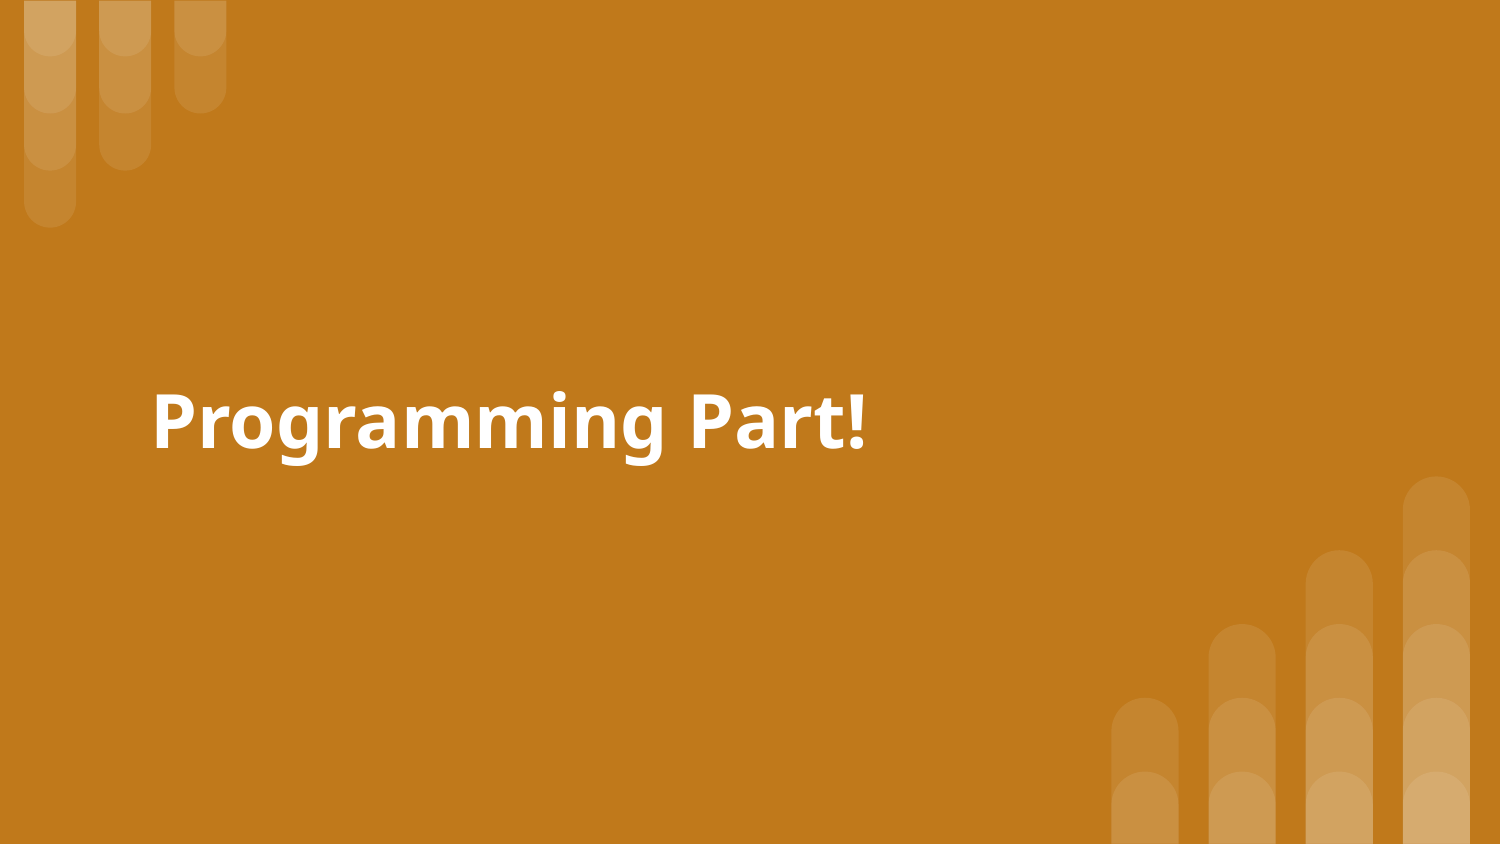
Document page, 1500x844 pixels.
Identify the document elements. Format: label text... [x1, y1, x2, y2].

title Programming Part! [135, 264, 1097, 572]
